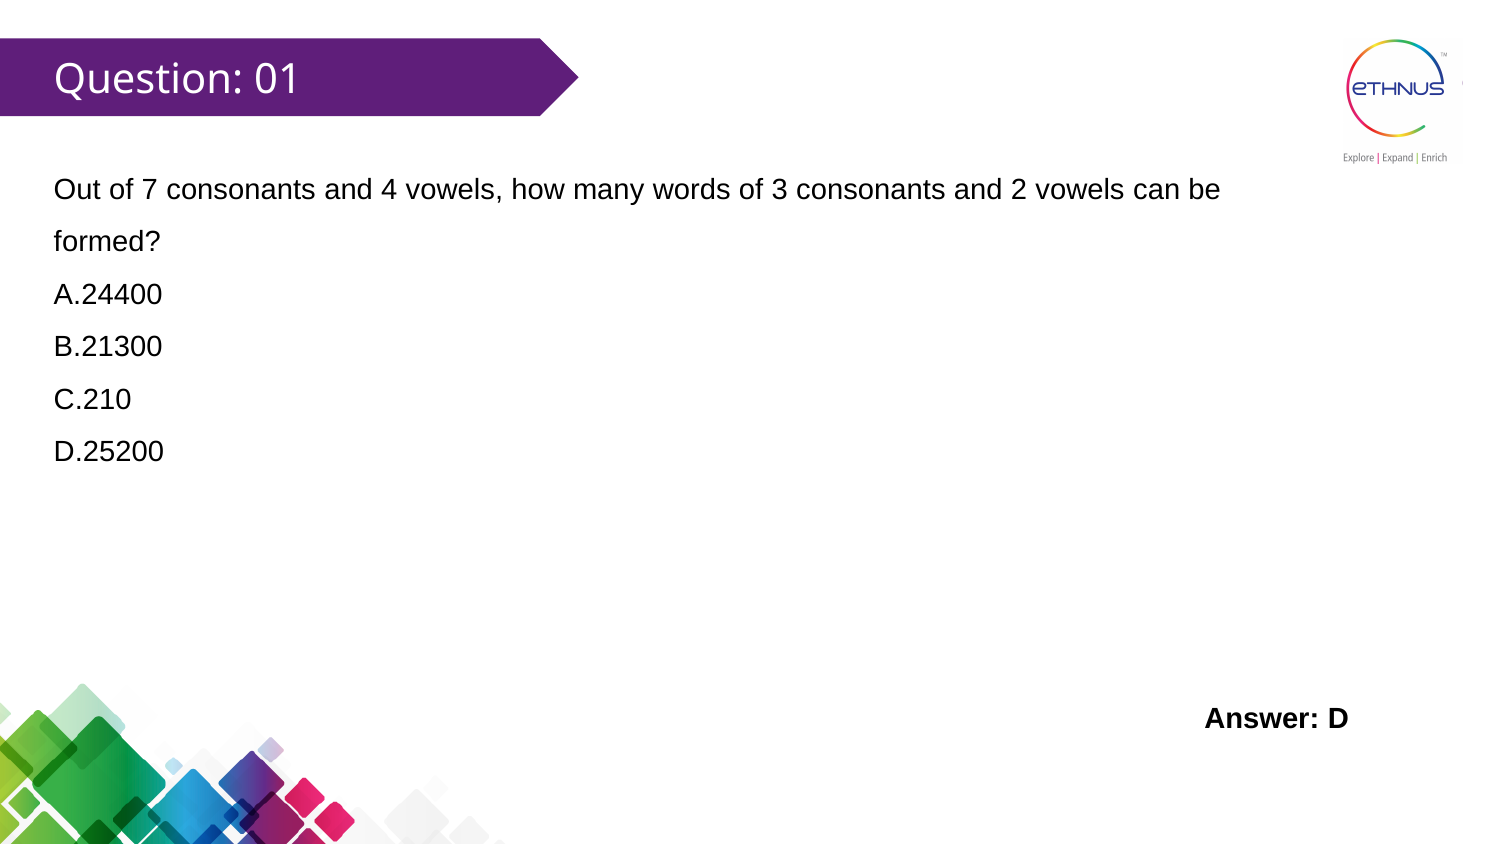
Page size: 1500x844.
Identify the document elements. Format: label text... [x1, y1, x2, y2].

text_box [518, 38, 579, 117]
text_box [0, 38, 53, 117]
picture [1343, 38, 1463, 165]
text_box Answer: D [1189, 684, 1446, 763]
text_box Question: 01 [53, 38, 518, 117]
picture [0, 668, 732, 844]
text_box Out of 7 consonants and 4 vowels, how many words of 3 consonants and 2 vowels can be formed? A.24400 B.21300 C.210 D.25200 [53, 152, 1265, 669]
